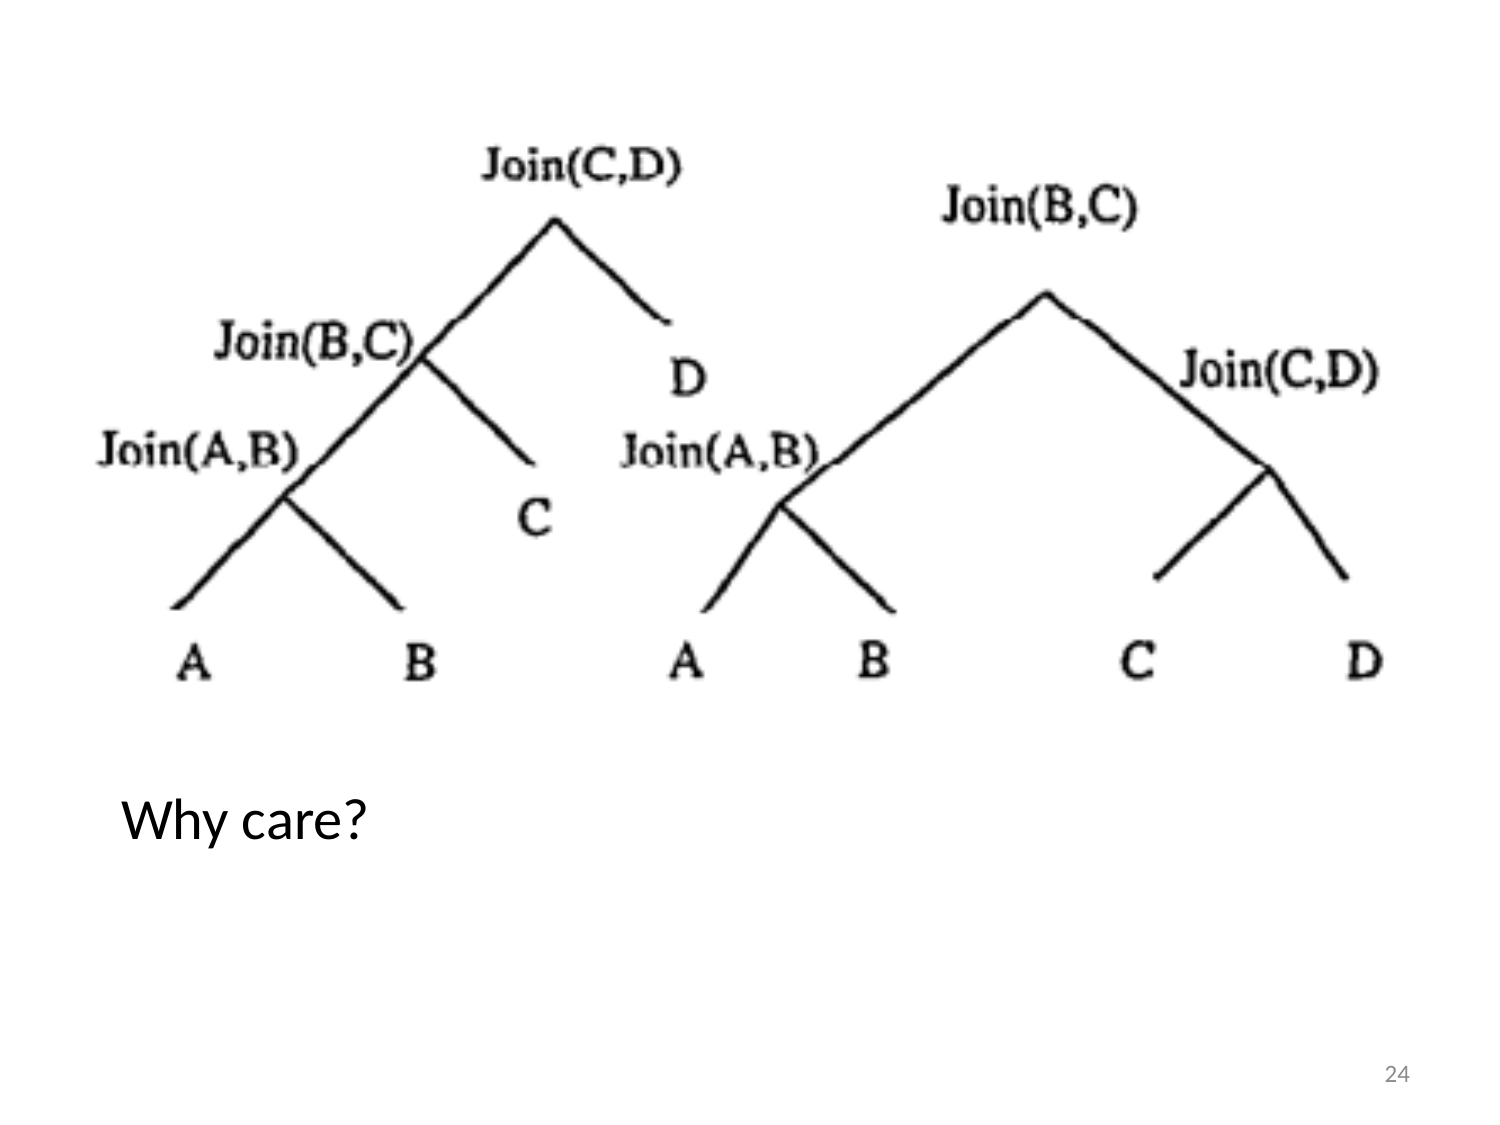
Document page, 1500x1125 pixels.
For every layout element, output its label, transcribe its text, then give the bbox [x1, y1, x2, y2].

text_box Why care? [106, 773, 1198, 859]
slide_number 24 [1074, 1042, 1425, 1103]
picture [60, 127, 1449, 720]
